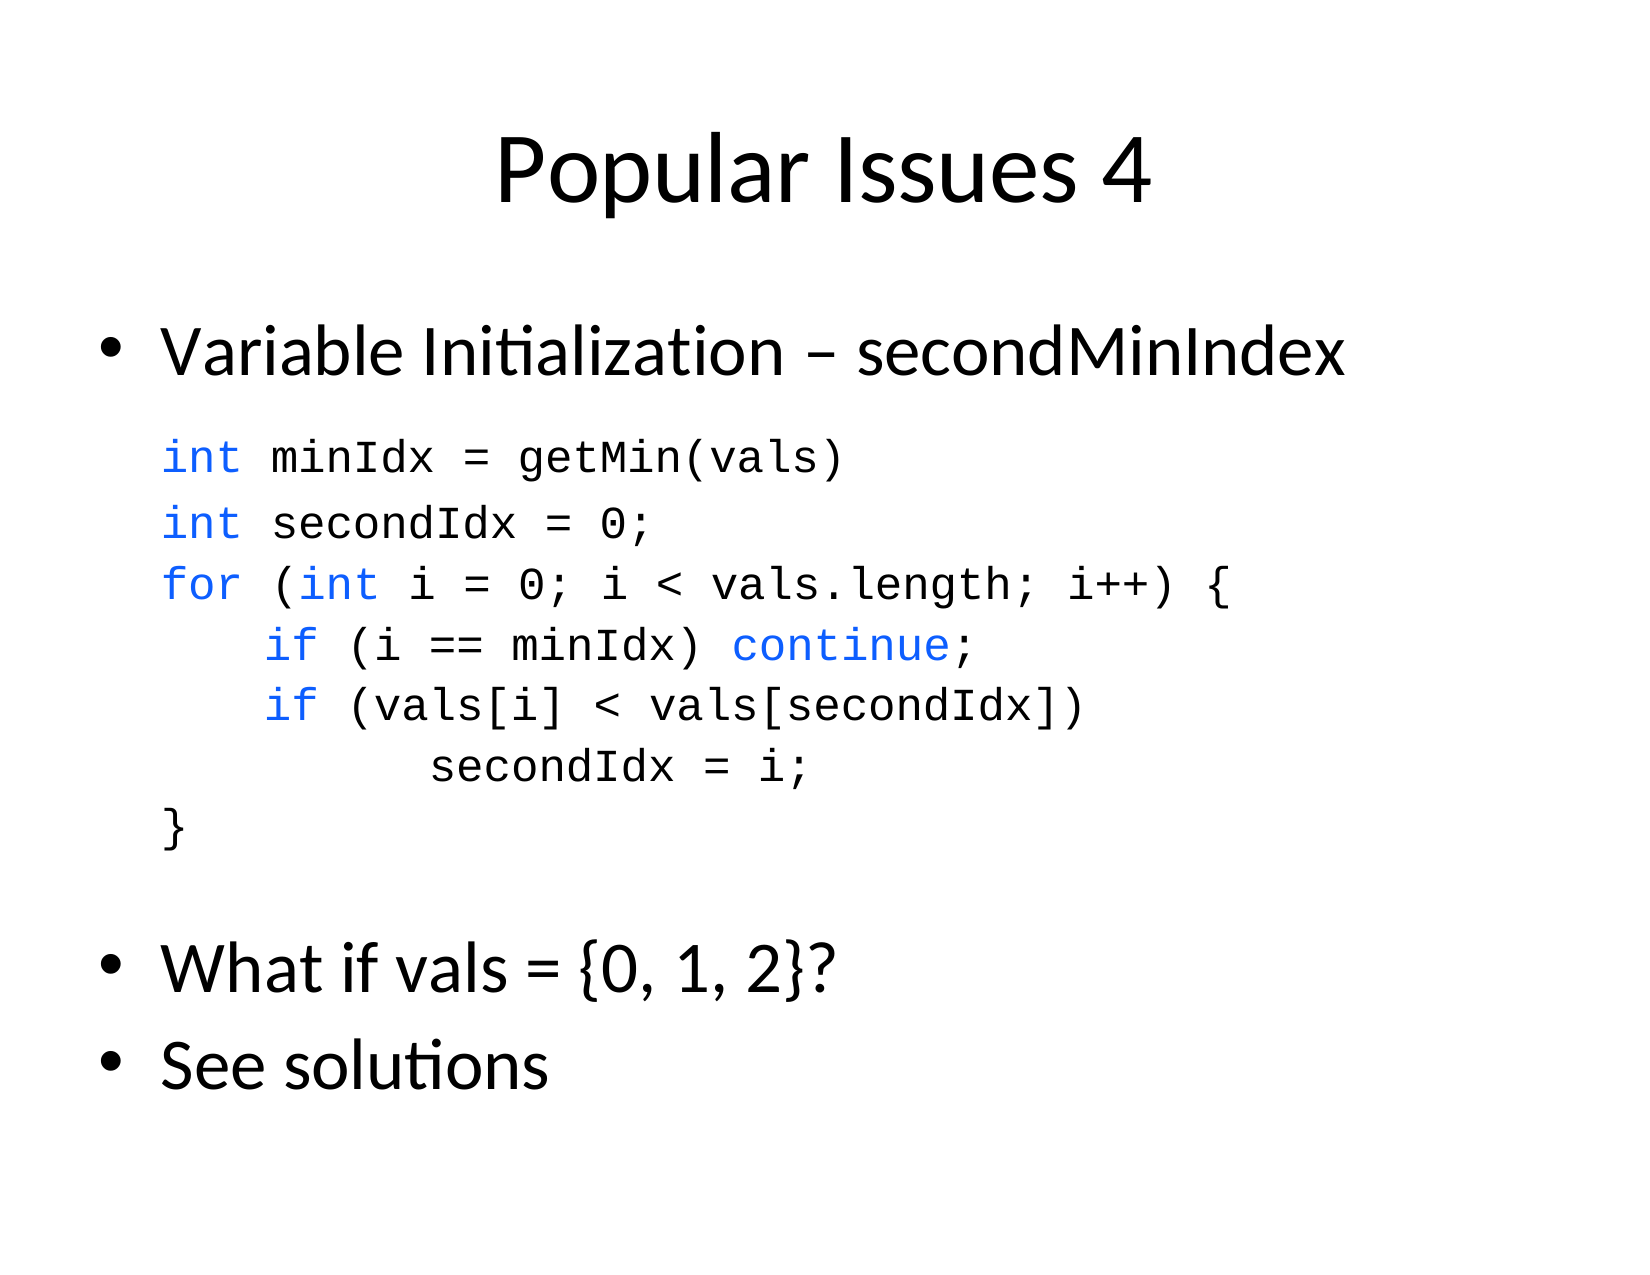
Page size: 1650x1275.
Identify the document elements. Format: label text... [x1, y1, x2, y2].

text_box secondIdx = i; } What if vals = {0, 1, 2}? See solutions [96, 735, 844, 1110]
text_box Variable Initialization – secondMinIndex [96, 302, 1350, 394]
text_box (int i = 0; i < [268, 553, 686, 614]
text_box if (i == minIdx) if (vals[i] < [261, 614, 707, 735]
text_box vals.length; i++) { continue; [708, 553, 1236, 681]
text_box int minIdx = getMin(vals) int secondIdx = 0; for [158, 426, 851, 621]
title Popular Issues 4 [206, 104, 1444, 223]
text_box vals[secondIdx]) [647, 674, 1092, 742]
